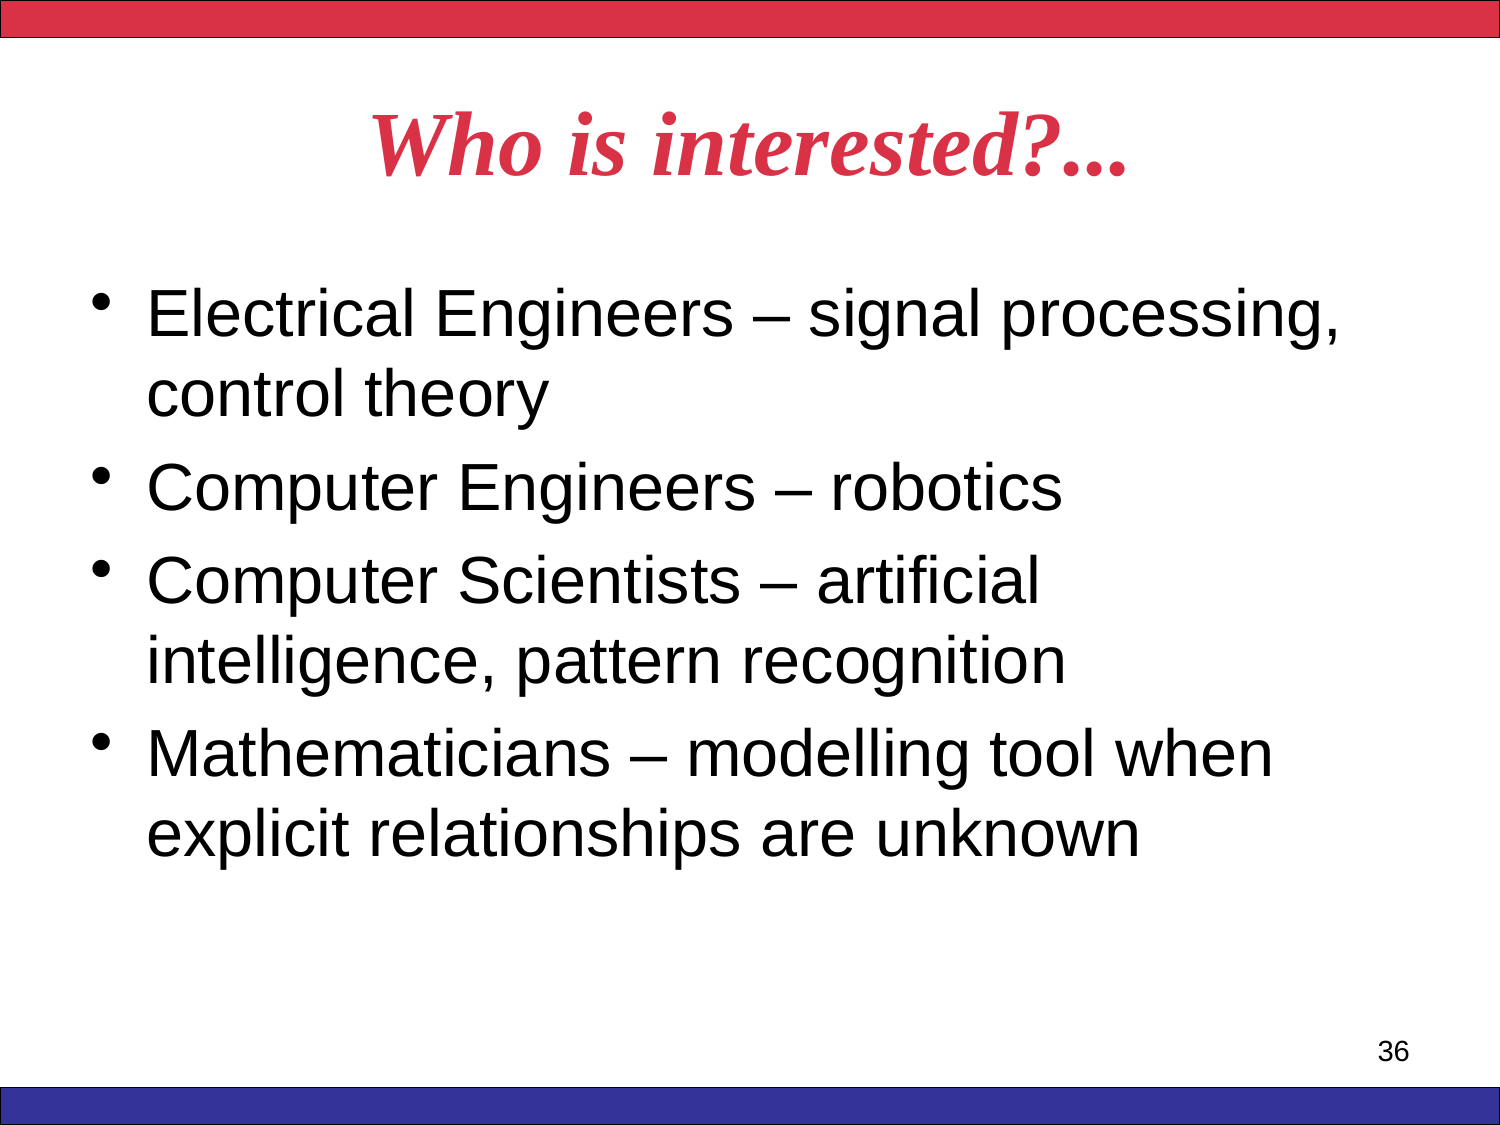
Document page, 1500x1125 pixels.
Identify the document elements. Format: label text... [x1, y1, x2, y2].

slide_number 36 [1074, 1024, 1425, 1103]
list Electrical Engineers – signal processing, control theory Computer Engineers – robotics Computer Scientists – artificial intelligence, pattern recognition Mathematicians – modelling tool when explicit relationships are unknown [75, 262, 1425, 1005]
title Who is interested?... [75, 45, 1425, 233]
